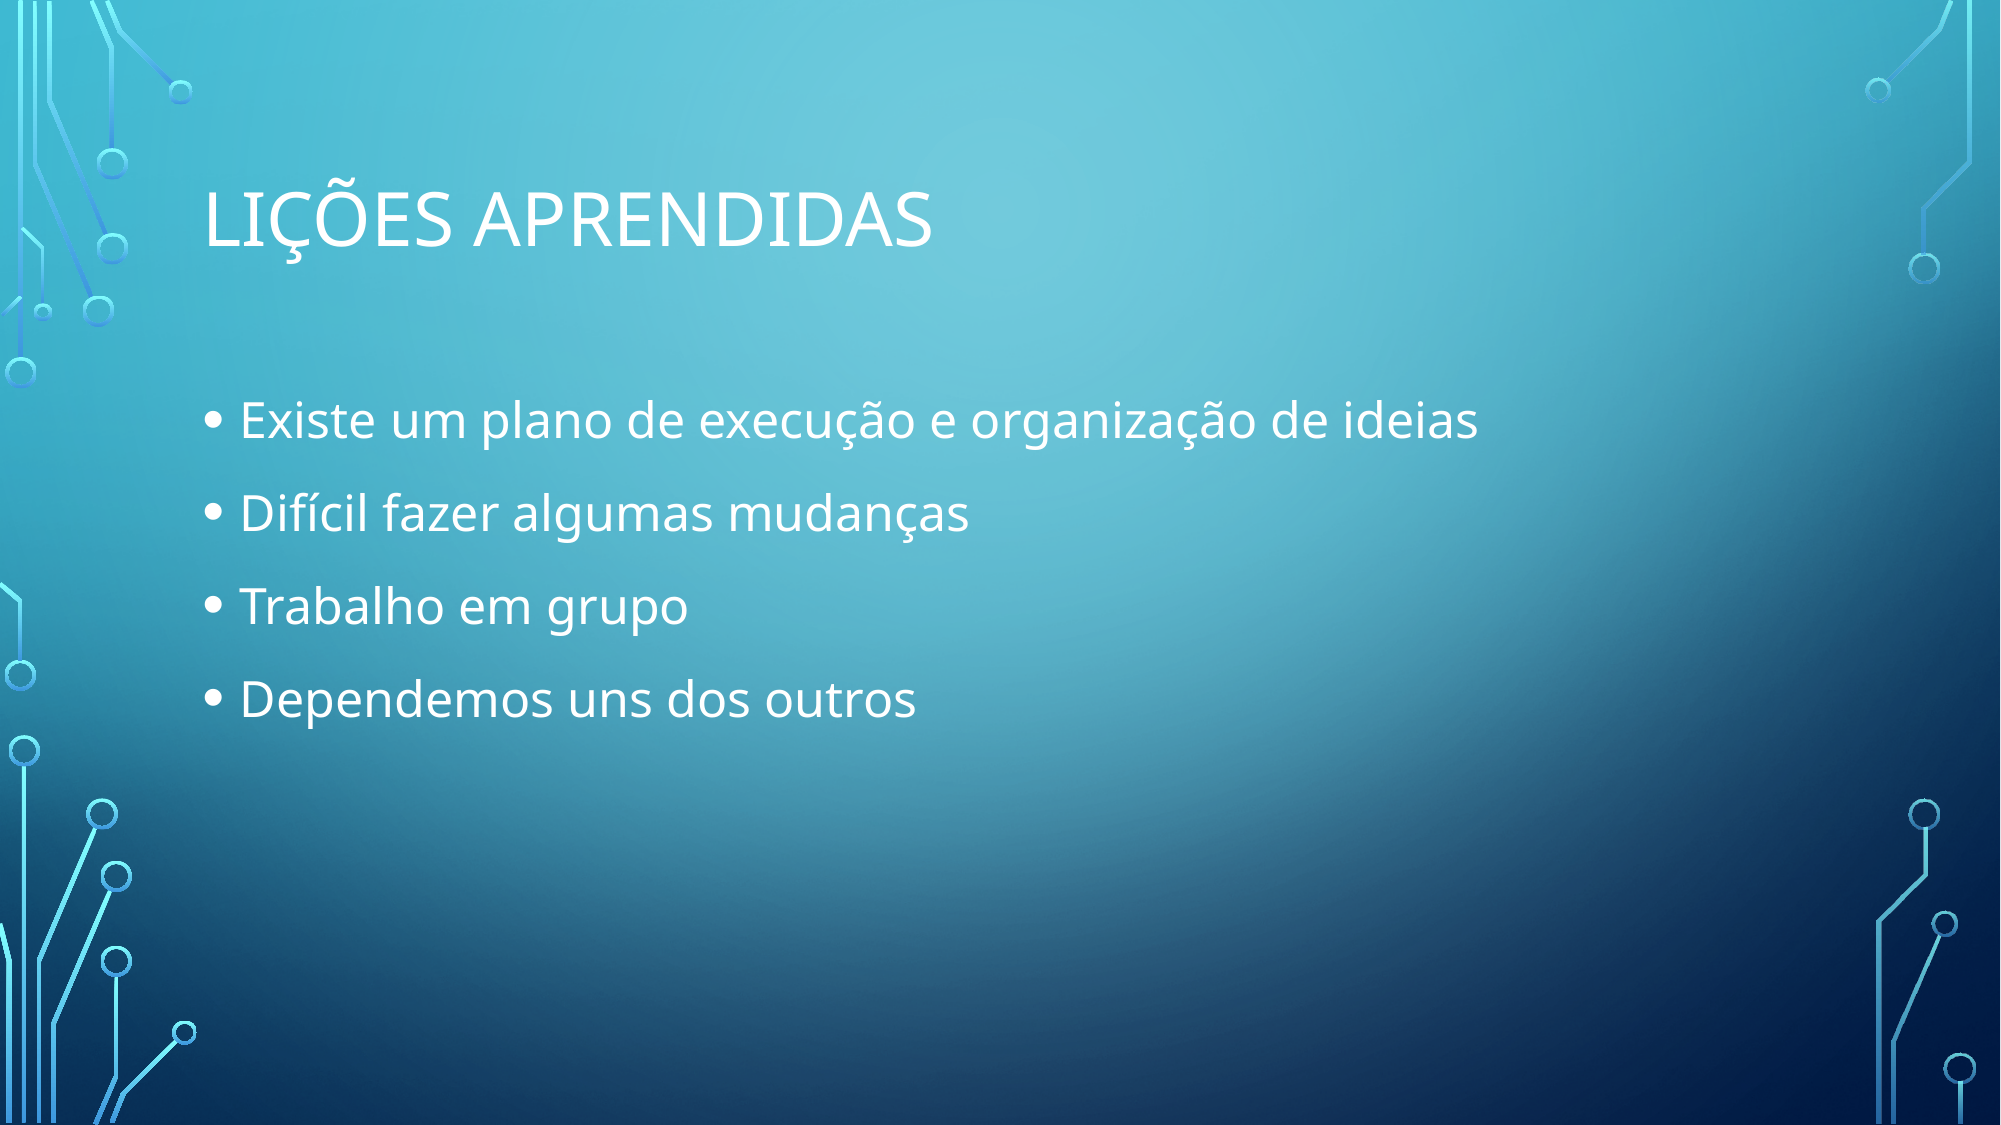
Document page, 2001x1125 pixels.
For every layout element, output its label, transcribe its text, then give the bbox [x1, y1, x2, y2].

list Existe um plano de execução e organização de ideias Difícil fazer algumas mudanças Trabalho em grupo Dependemos uns dos outros [187, 369, 1813, 950]
title Lições aprendidas [187, 101, 1813, 344]
